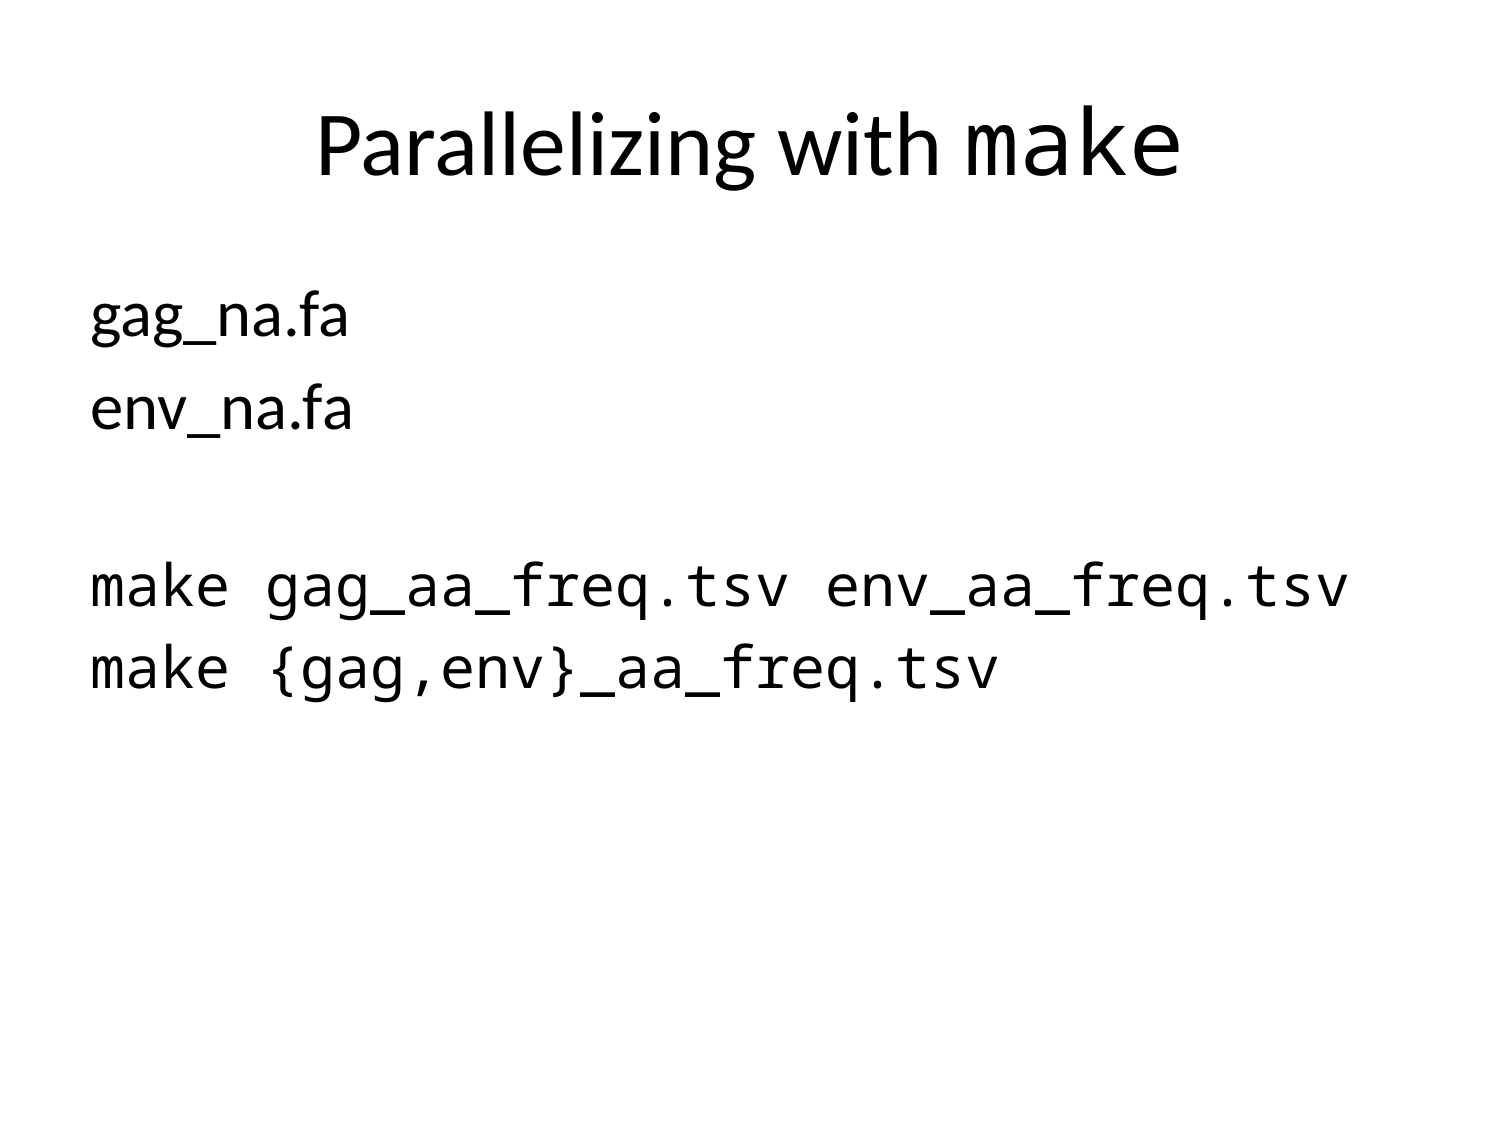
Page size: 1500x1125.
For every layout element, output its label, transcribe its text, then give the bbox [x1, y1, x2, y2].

list gag_na.fa env_na.fa make gag_aa_freq.tsv env_aa_freq.tsv make {gag,env}_aa_freq.tsv [75, 262, 1425, 1005]
title Parallelizing with make [75, 45, 1425, 233]
